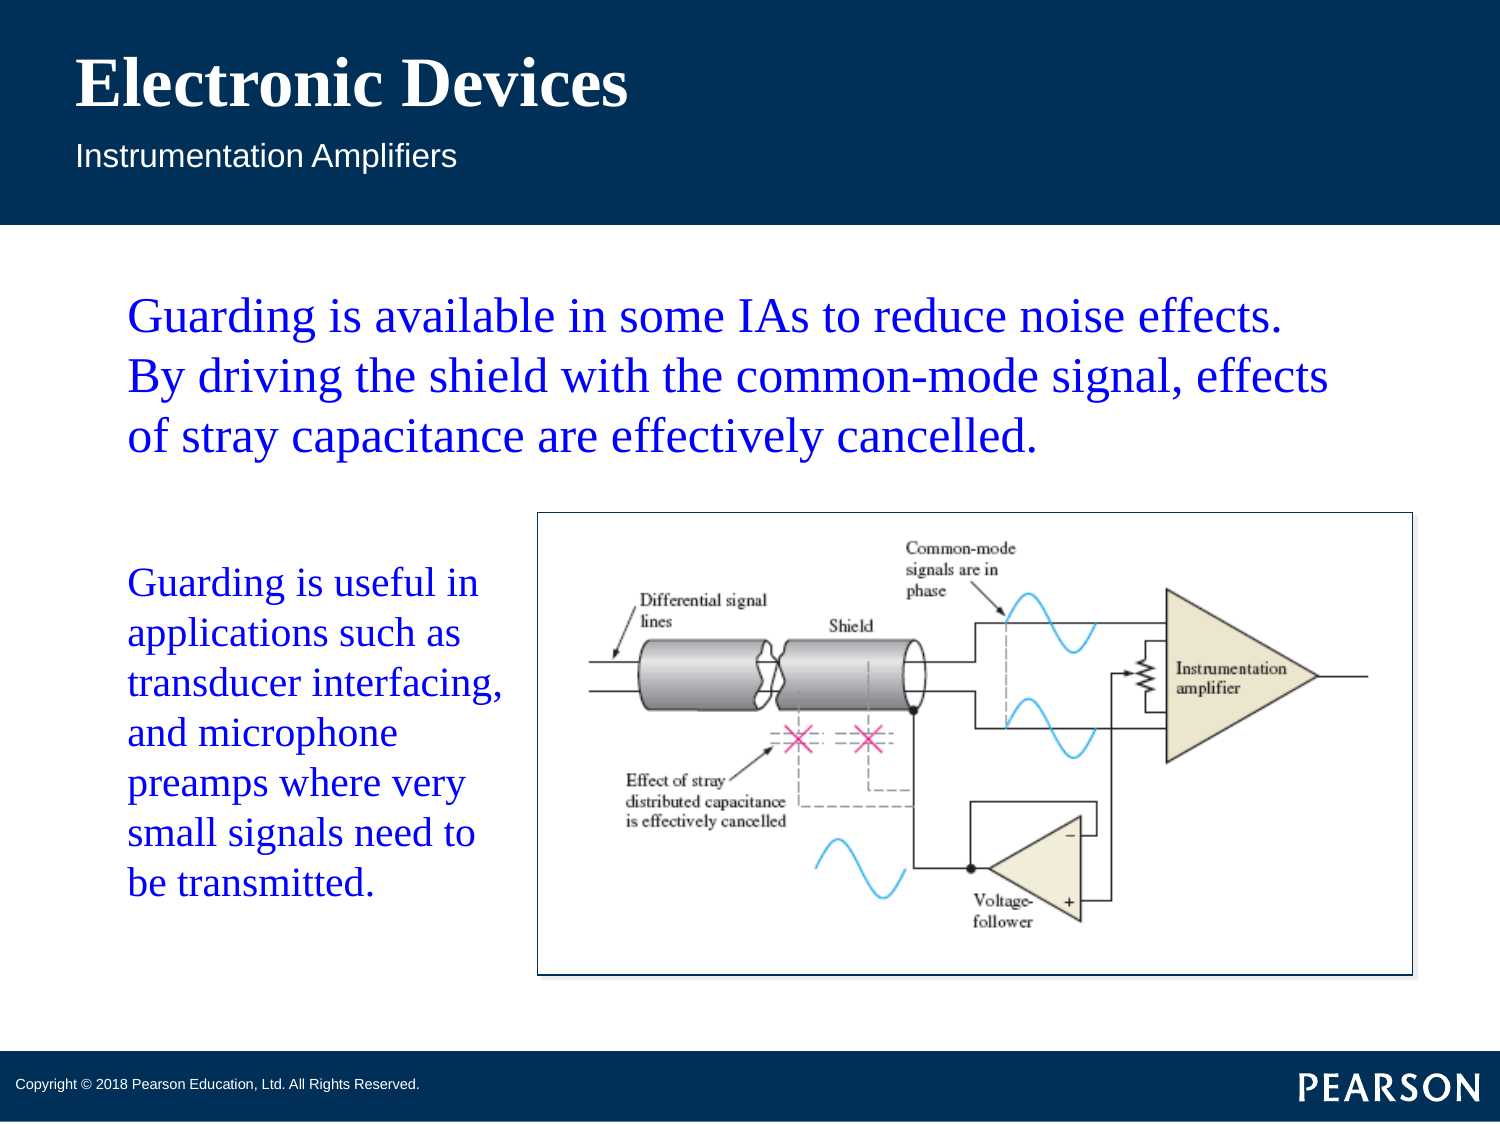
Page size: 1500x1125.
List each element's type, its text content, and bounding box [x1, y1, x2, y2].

text_box Guarding is useful in applications such as transducer interfacing, and microphone preamps where very small signals need to be transmitted. [112, 547, 525, 913]
picture [573, 530, 1376, 949]
title Electronic Devices [75, 35, 1425, 133]
text_box [537, 512, 1413, 975]
text_box Guarding is available in some IAs to reduce noise effects. By driving the shield with the common-mode signal, effects of stray capacitance are effectively cancelled. [112, 274, 1363, 470]
list Instrumentation Amplifiers [75, 133, 1425, 200]
